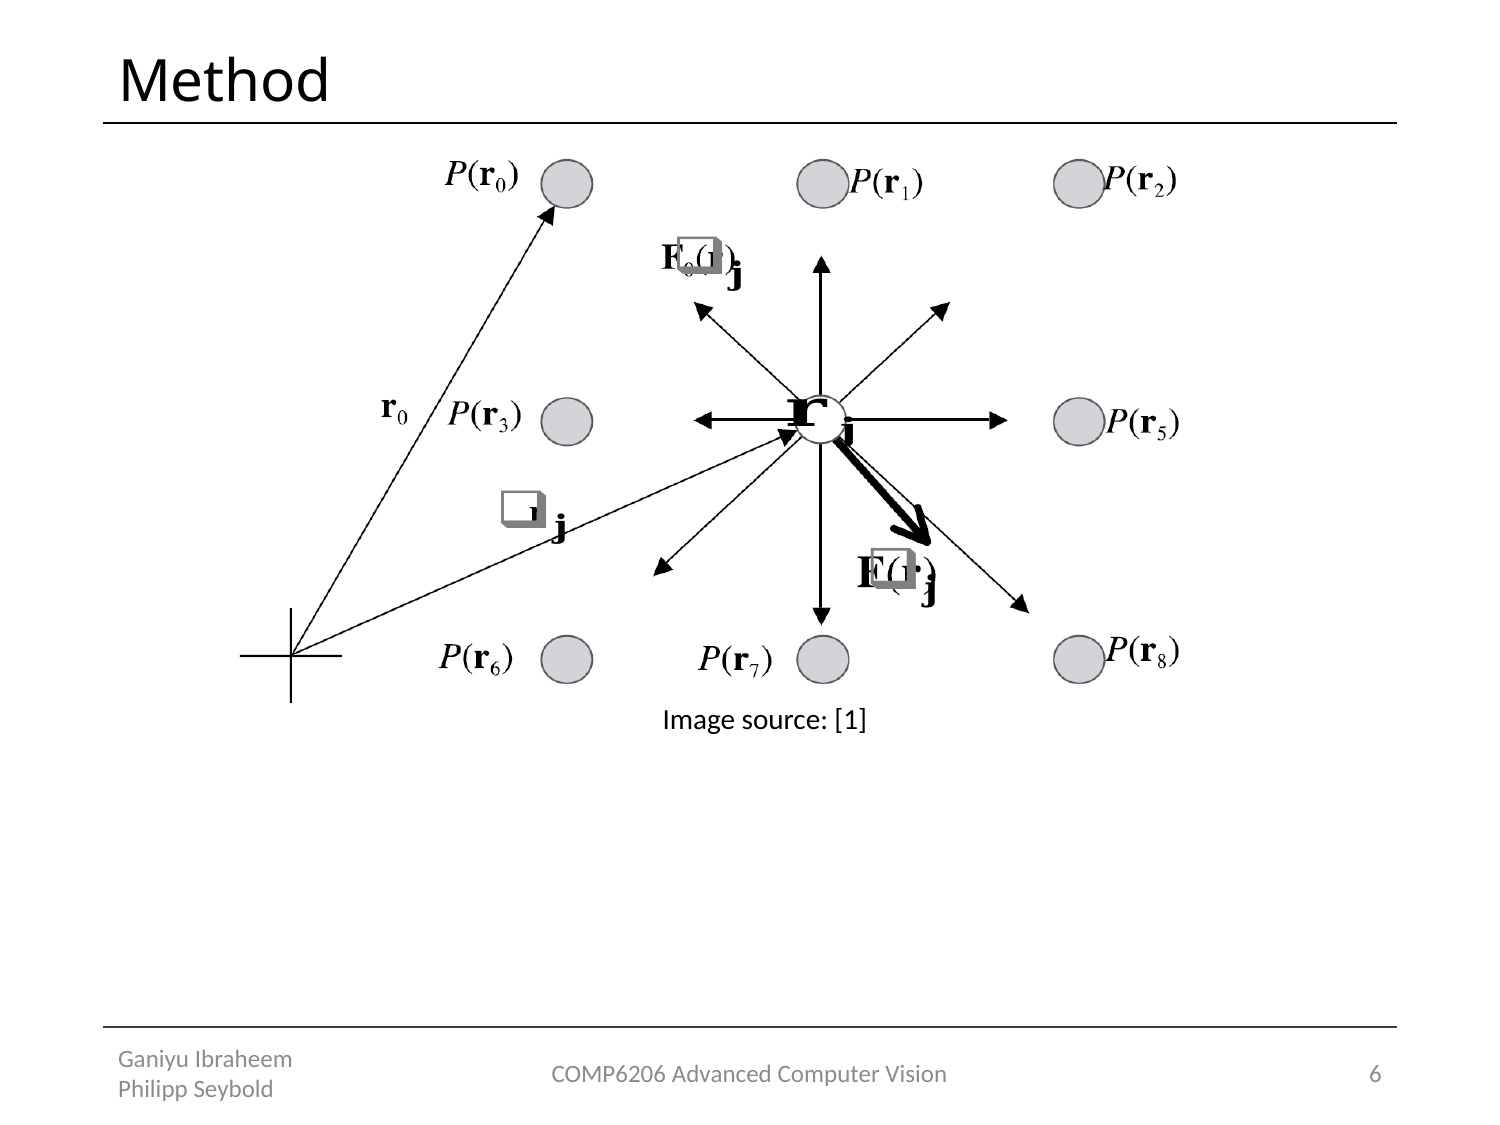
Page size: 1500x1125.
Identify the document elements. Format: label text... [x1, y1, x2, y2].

slide_number Ganiyu Ibraheem Philipp Seybold [103, 1042, 333, 1103]
slide_number 6 [1059, 1042, 1397, 1103]
title Method [103, 41, 1397, 124]
footer COMP6206 Advanced Computer Vision [496, 1042, 1004, 1103]
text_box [217, 129, 1236, 722]
text_box Image source: [1] [647, 692, 1328, 743]
